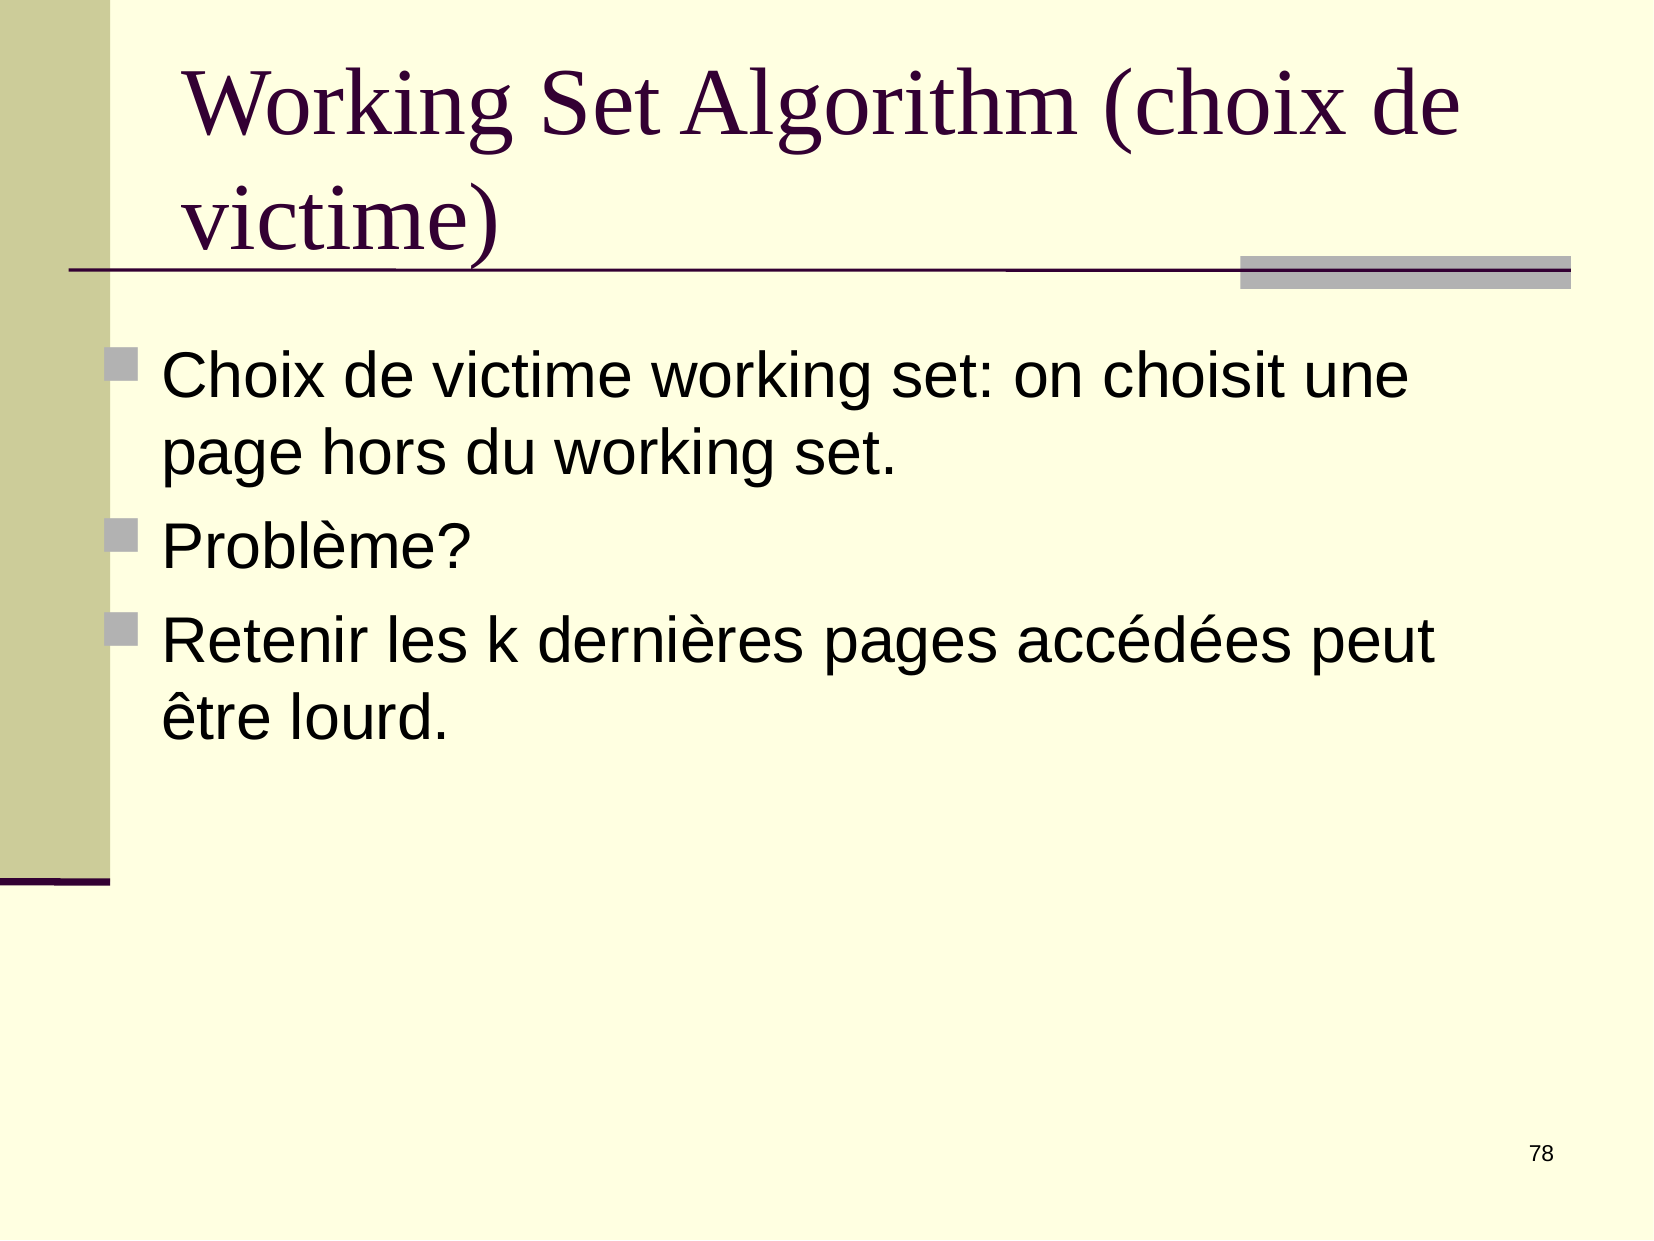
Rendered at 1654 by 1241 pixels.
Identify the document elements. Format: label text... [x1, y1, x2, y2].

title Working Set Algorithm (choix de victime) [165, 30, 1572, 278]
slide_number 78 [1226, 1129, 1571, 1213]
list Choix de victime working set: on choisit une page hors du working set. Problème? Retenir les k dernières pages accédées peut être lourd. [82, 324, 1465, 1135]
